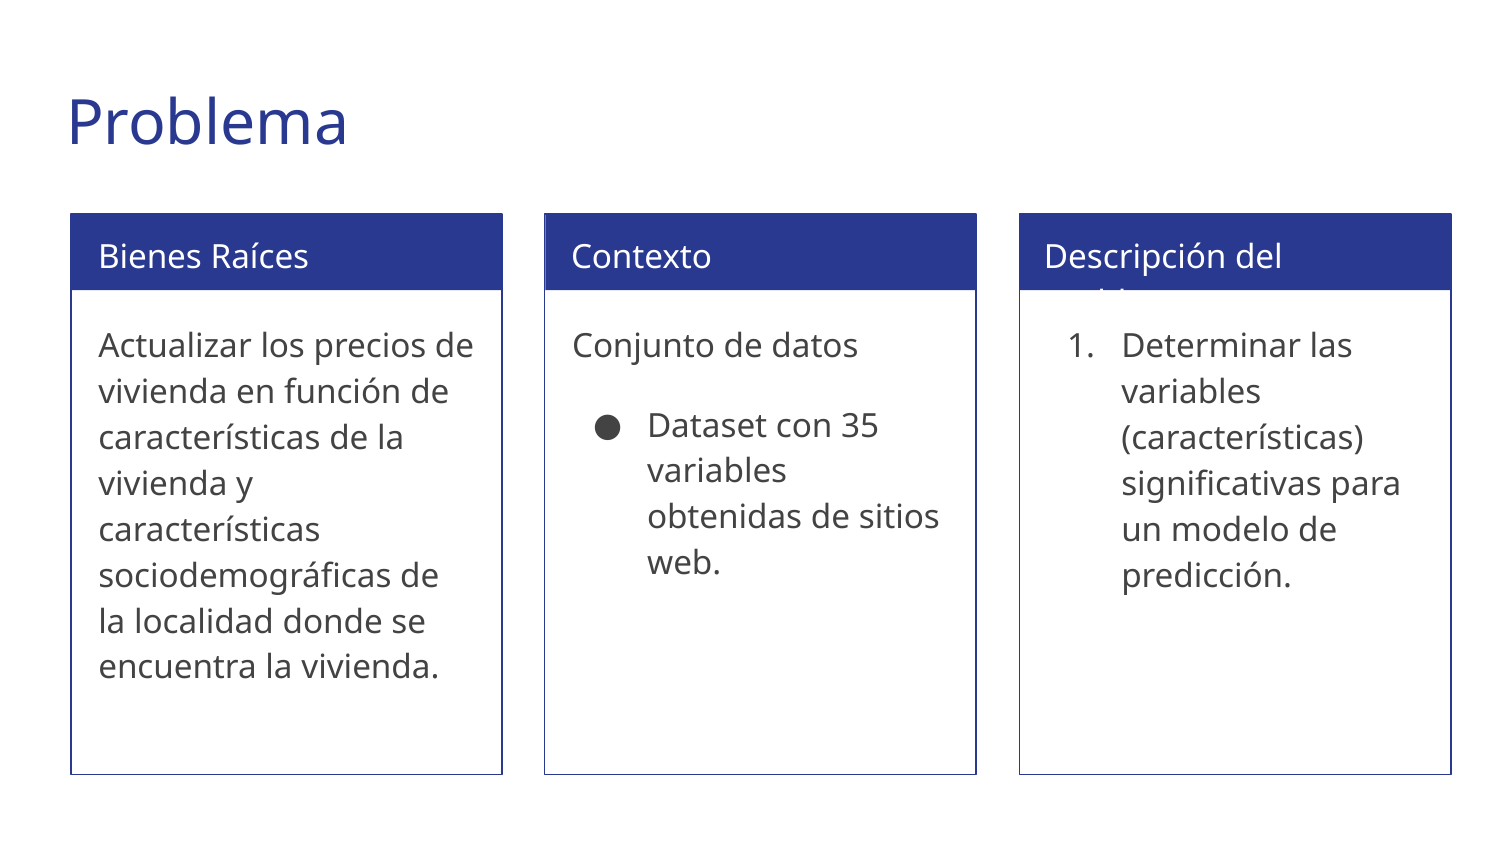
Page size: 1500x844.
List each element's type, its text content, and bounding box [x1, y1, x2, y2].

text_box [1018, 213, 1452, 775]
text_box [70, 213, 503, 775]
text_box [544, 213, 977, 775]
title Problema [51, 67, 1449, 167]
